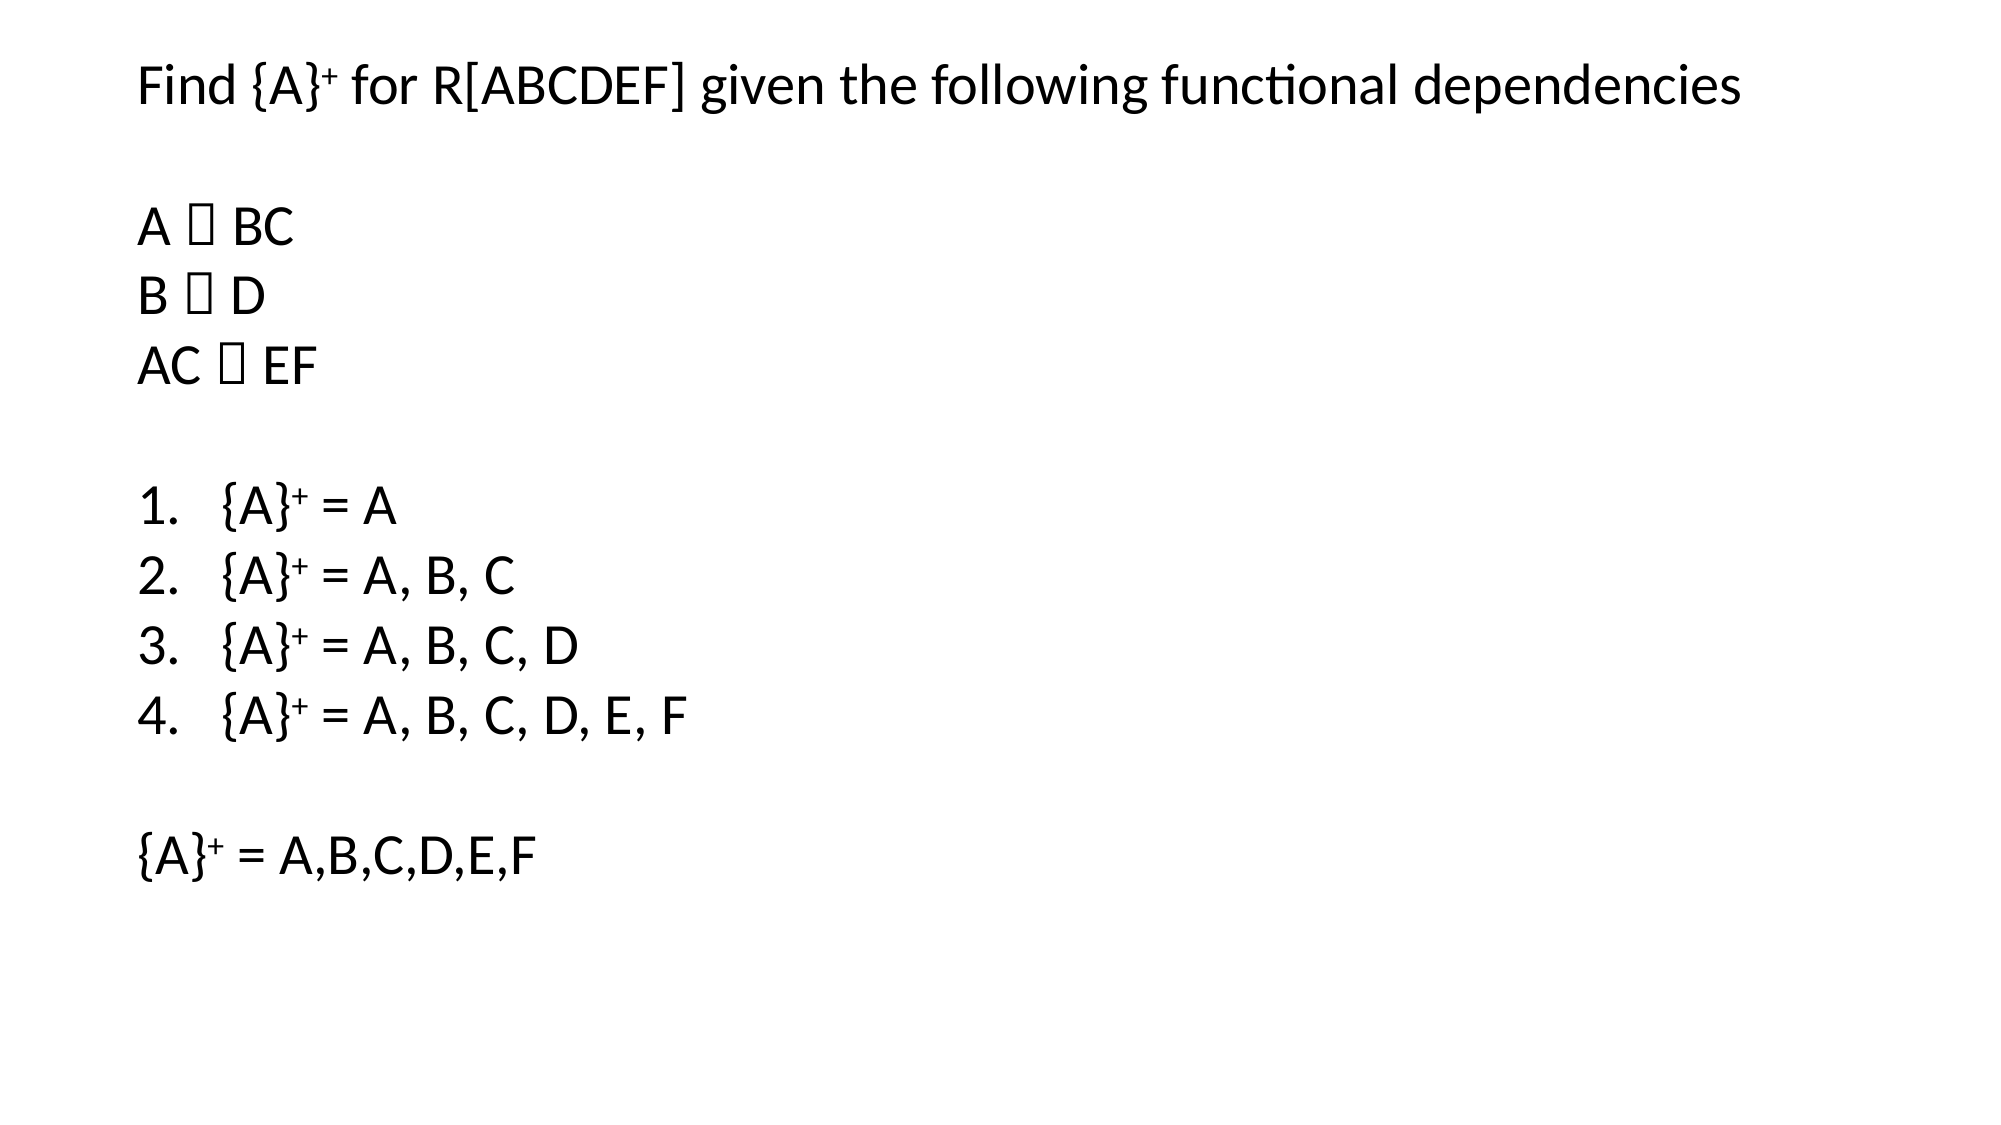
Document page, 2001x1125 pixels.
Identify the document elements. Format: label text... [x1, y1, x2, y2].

text_box Find {A}+ for R[ABCDEF] given the following functional dependencies A  BC B  D AC  EF {A}+ = A {A}+ = A, B, C {A}+ = A, B, C, D {A}+ = A, B, C, D, E, F {A}+ = A,B,C,D,E,F [47, 39, 1954, 964]
